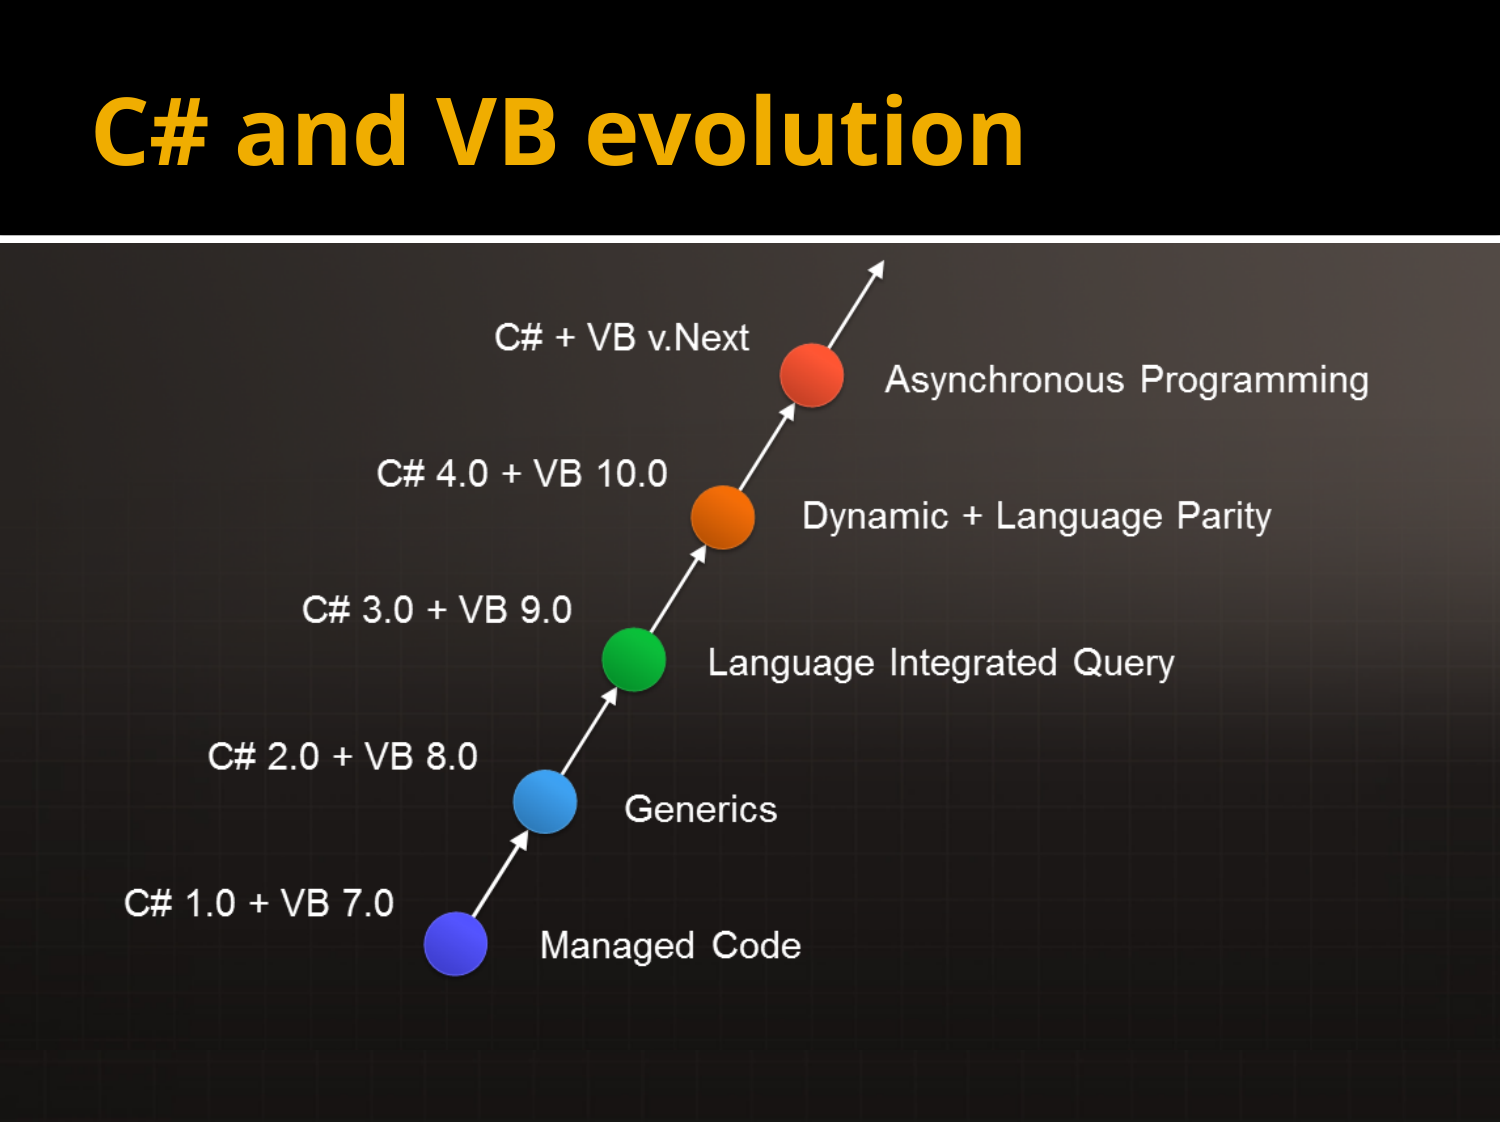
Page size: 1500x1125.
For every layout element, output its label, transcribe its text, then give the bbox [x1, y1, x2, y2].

title C# and VB evolution [75, 24, 1425, 231]
picture [0, 243, 1500, 1122]
